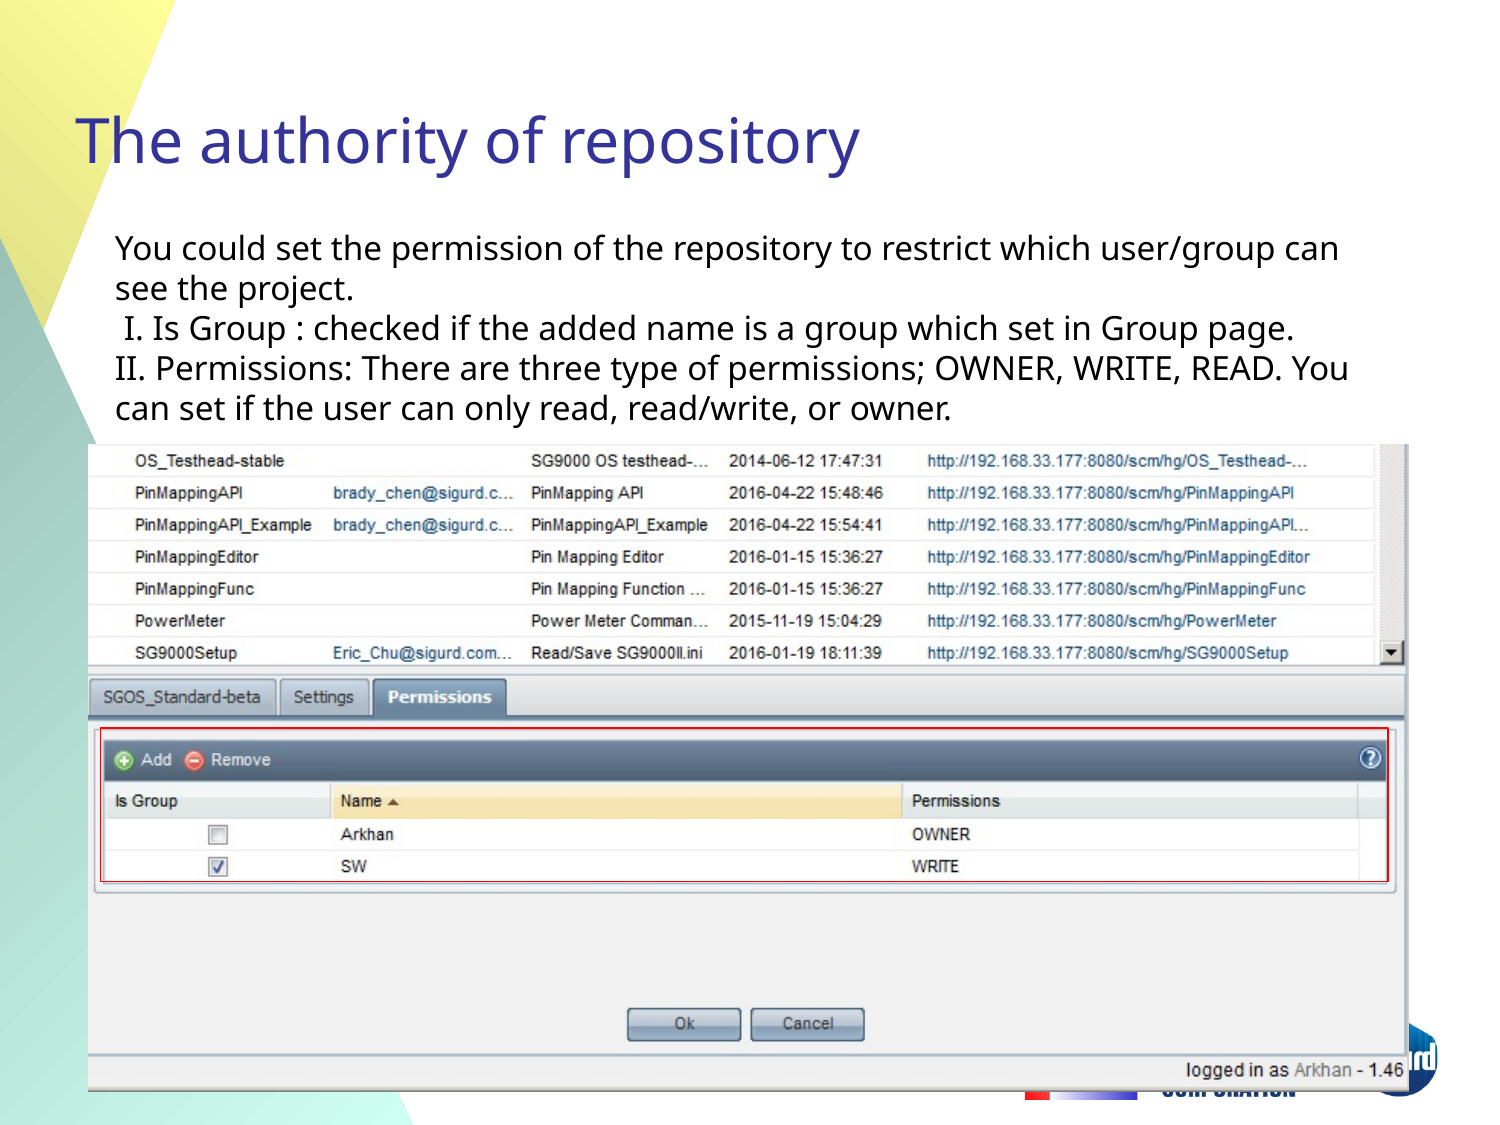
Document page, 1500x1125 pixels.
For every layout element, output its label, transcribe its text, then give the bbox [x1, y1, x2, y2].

title The authority of repository [74, 44, 1425, 233]
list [88, 444, 1409, 1092]
picture [1162, 1017, 1438, 1097]
text_box You could set the permission of the repository to restrict which user/group can see the project. I. Is Group : checked if the added name is a group which set in Group page. II. Permissions: There are three type of permissions; OWNER, WRITE, READ. You can set if the user can only read, read/write, or owner. [100, 219, 1388, 435]
